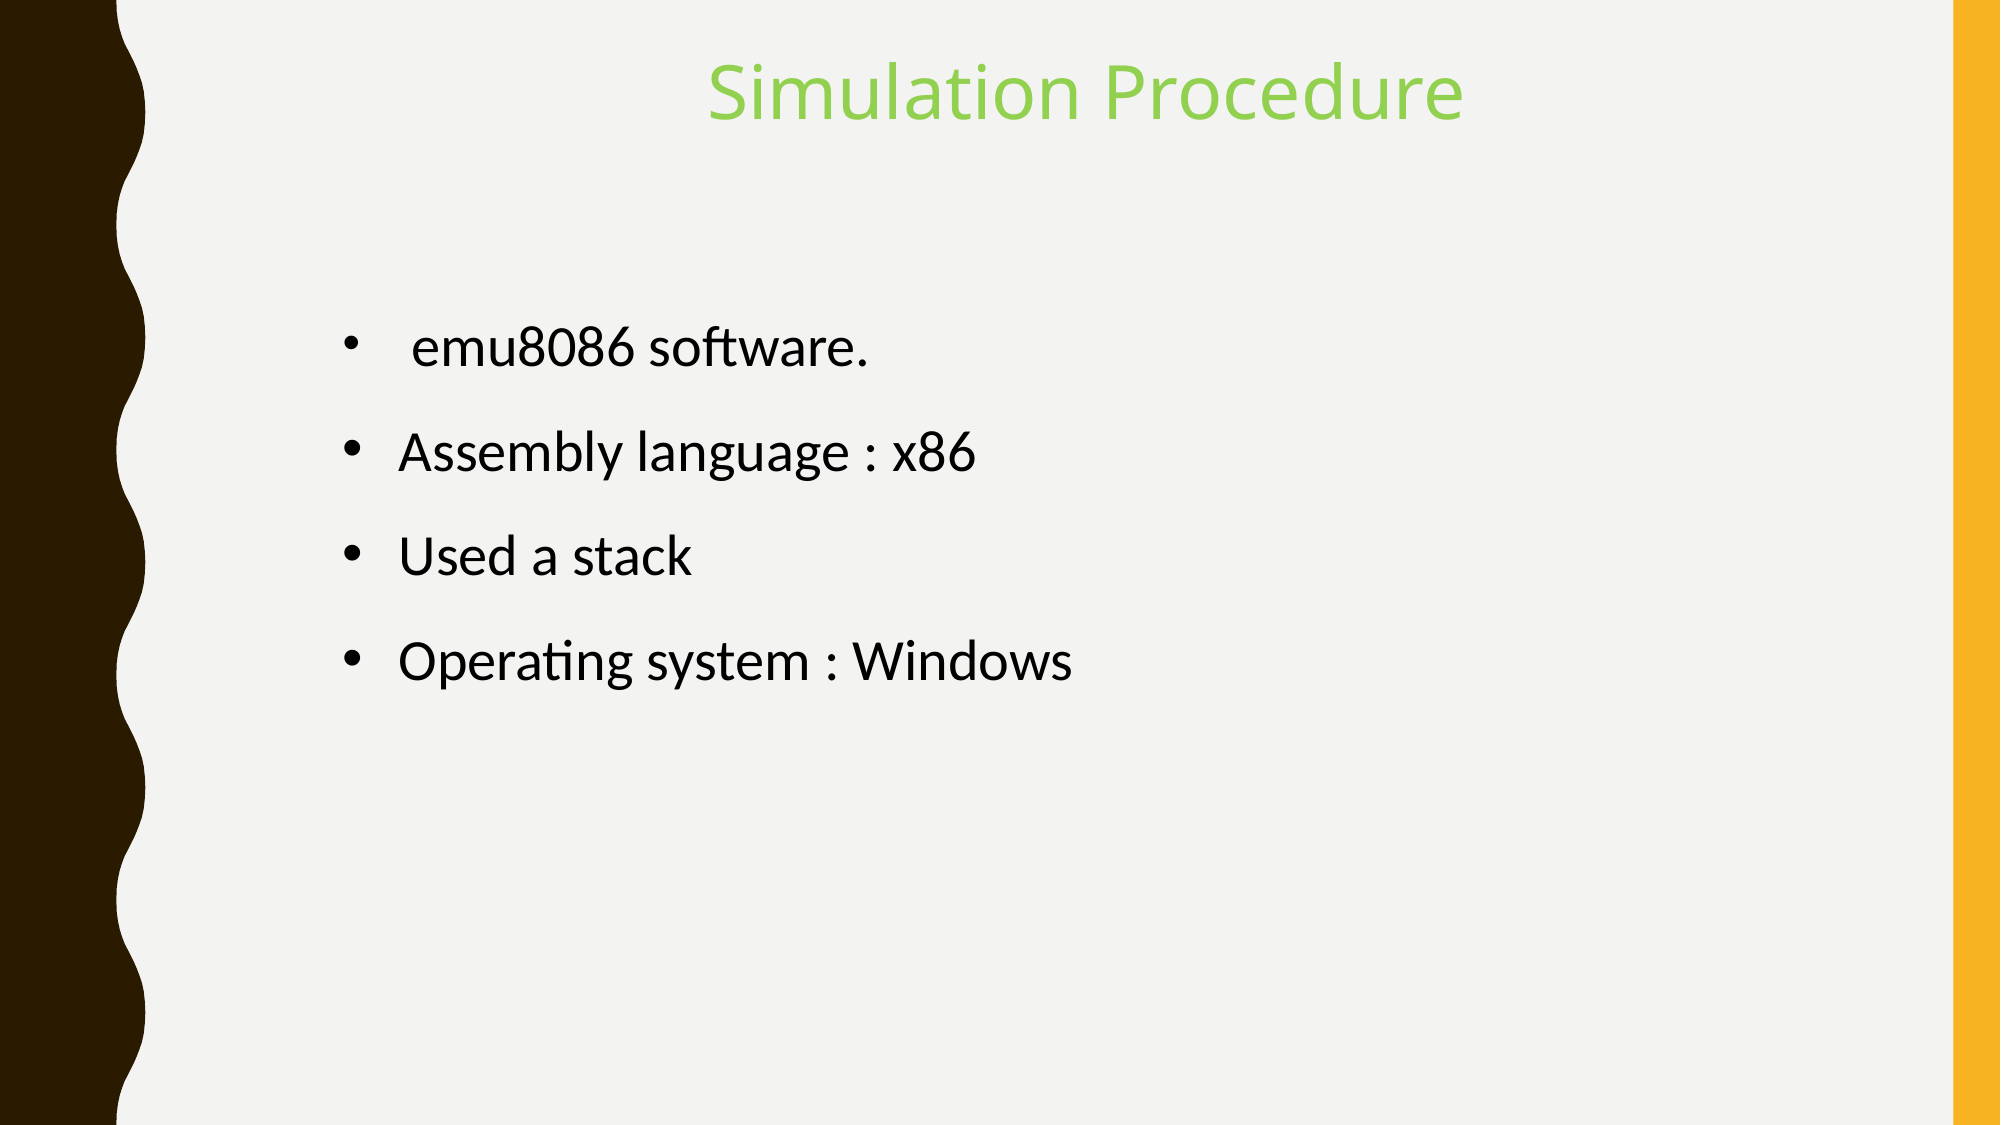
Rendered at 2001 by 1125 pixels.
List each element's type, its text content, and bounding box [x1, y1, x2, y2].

text_box emu8086 software. Assembly language : x86 Used a stack Operating system : Windows [327, 265, 1634, 700]
text_box Simulation Procedure [692, 36, 1920, 142]
